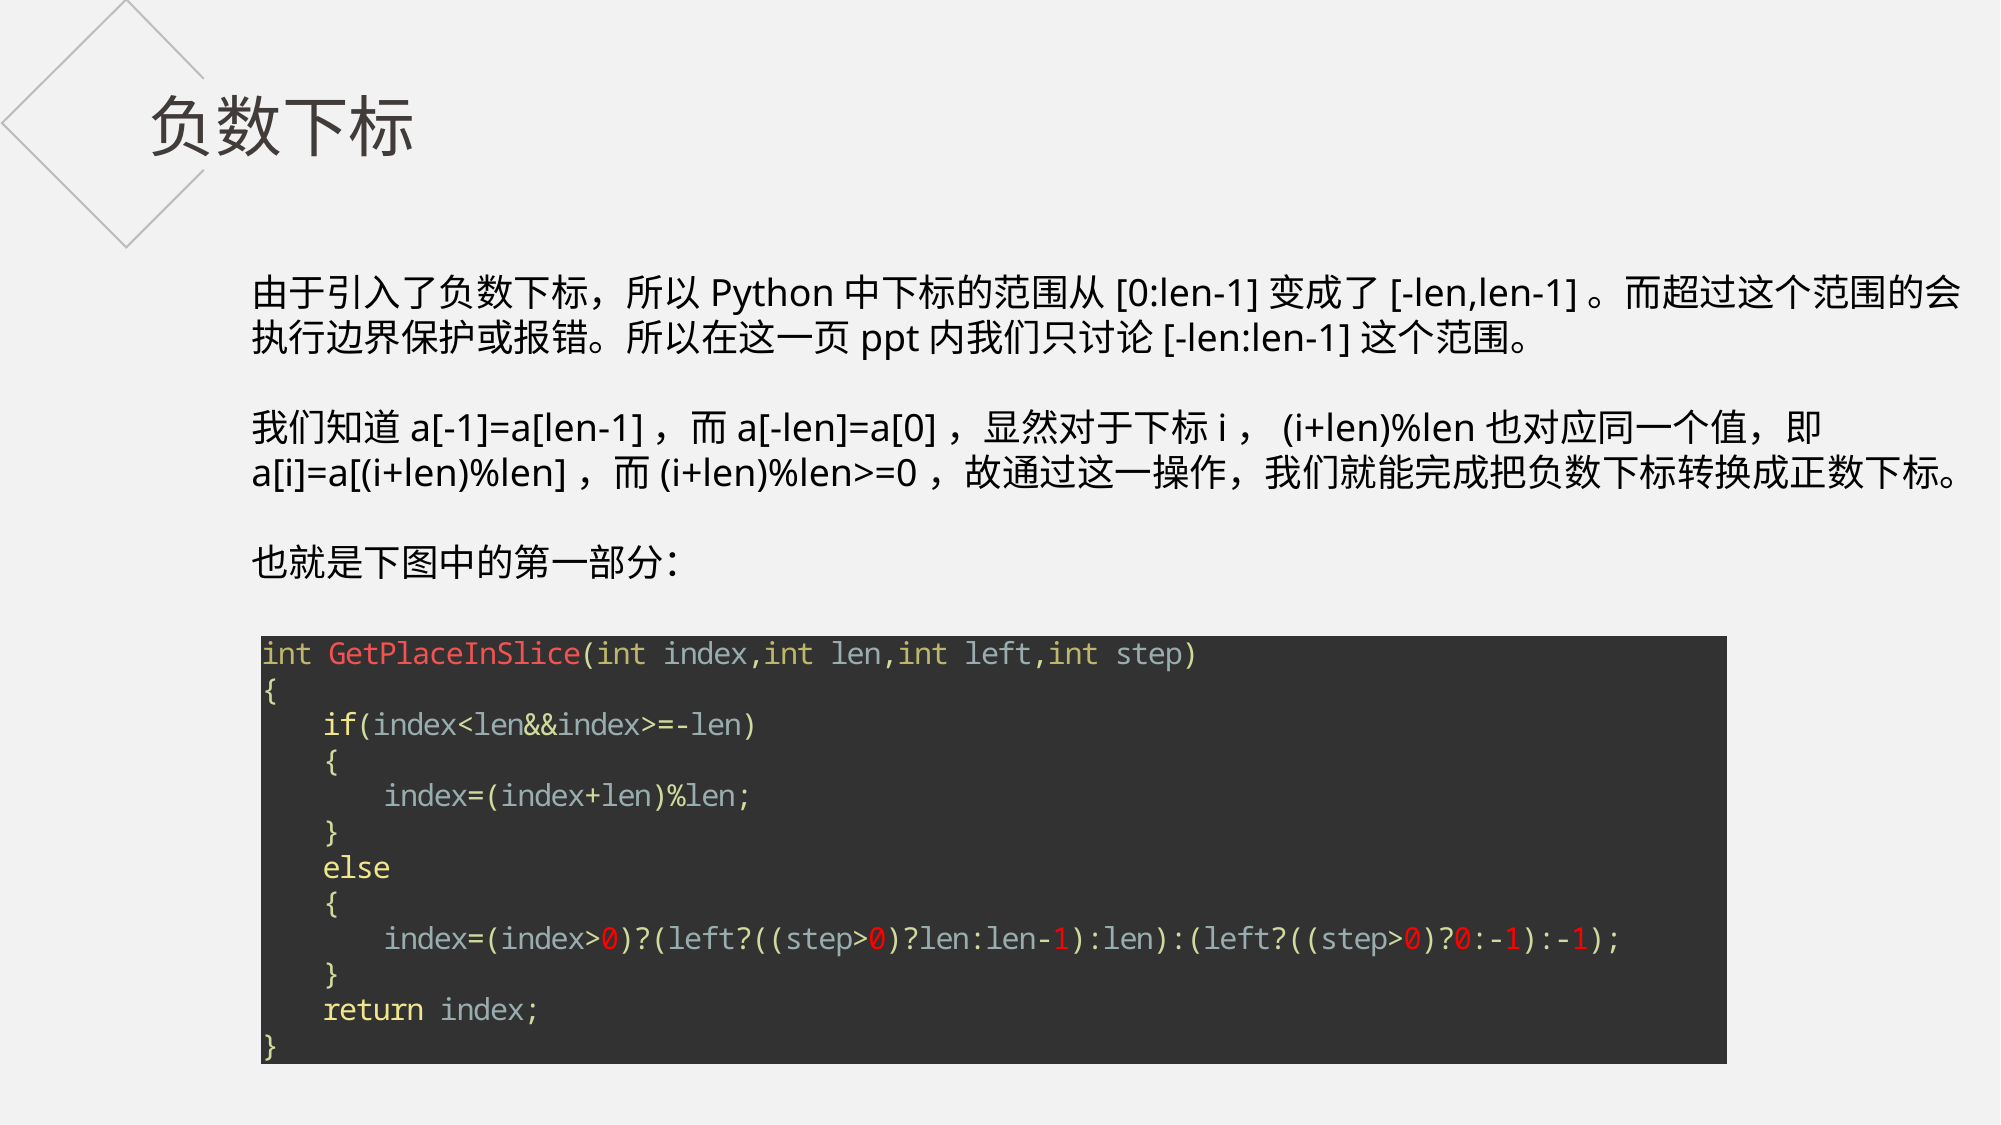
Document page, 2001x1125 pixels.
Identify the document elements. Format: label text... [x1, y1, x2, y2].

picture [261, 636, 1728, 1108]
text_box 负数下标 [204, 77, 509, 172]
text_box [0, 0, 205, 249]
text_box 由于引入了负数下标，所以Python中下标的范围从[0:len-1]变成了[-len,len-1]。而超过这个范围的会执行边界保护或报错。所以在这一页ppt内我们只讨论[-len:len-1]这个范围。 我们知道a[-1]=a[len-1]，而a[-len]=a[0]，显然对于下标i，(i+len)%len也对应同一个值，即 a[i]=a[(i+len)%len]，而(i+len)%len>=0，故通过这一操作，我们就能完成把负数下标转换成正数下标。 也就是下图中的第一部分： [236, 261, 1986, 591]
